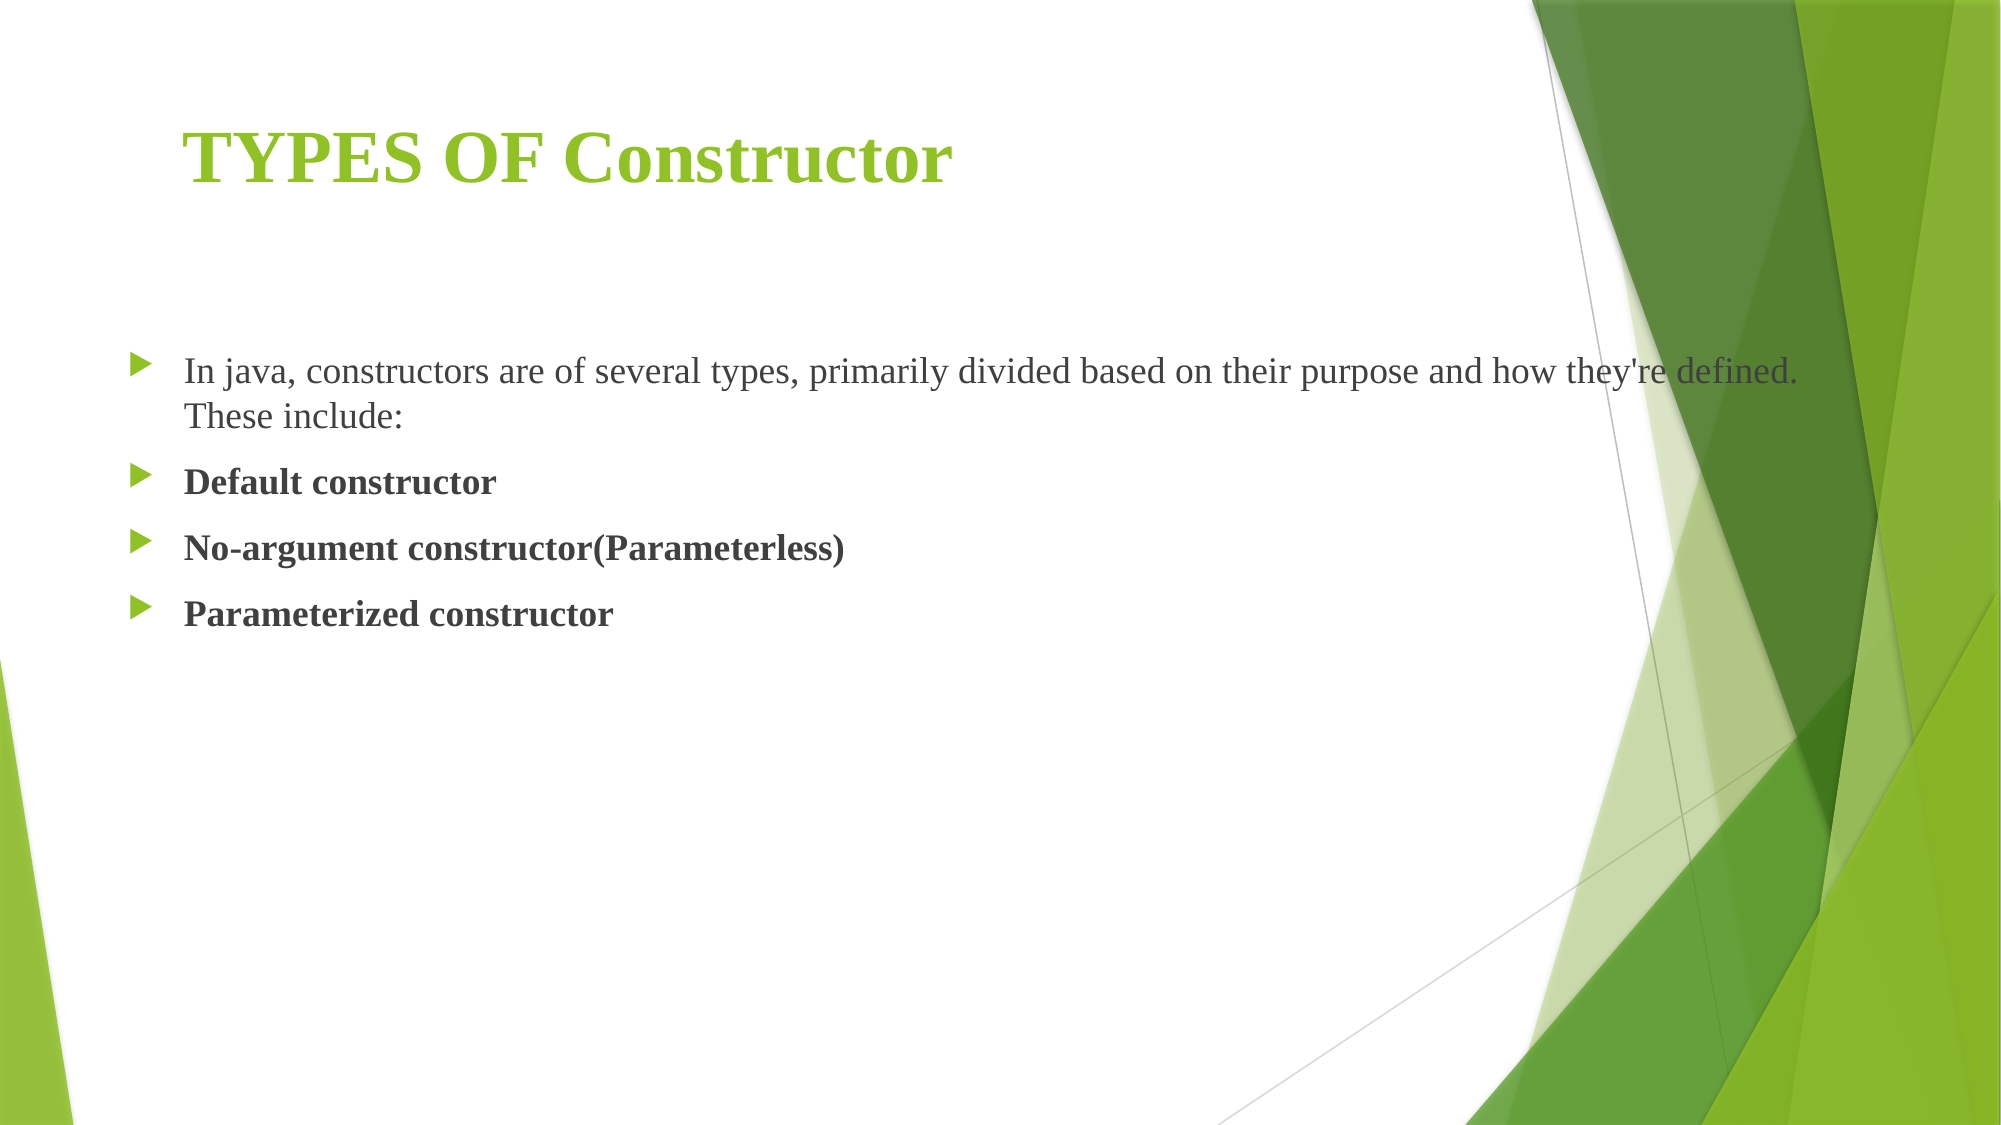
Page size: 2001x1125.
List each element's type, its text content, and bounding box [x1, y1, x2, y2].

title TYPES OF Constructor [111, 99, 1522, 317]
list In java, constructors are of several types, primarily divided based on their purpose and how they're defined. These include: Default constructor No-argument constructor(Parameterless) Parameterized constructor [112, 338, 1818, 882]
